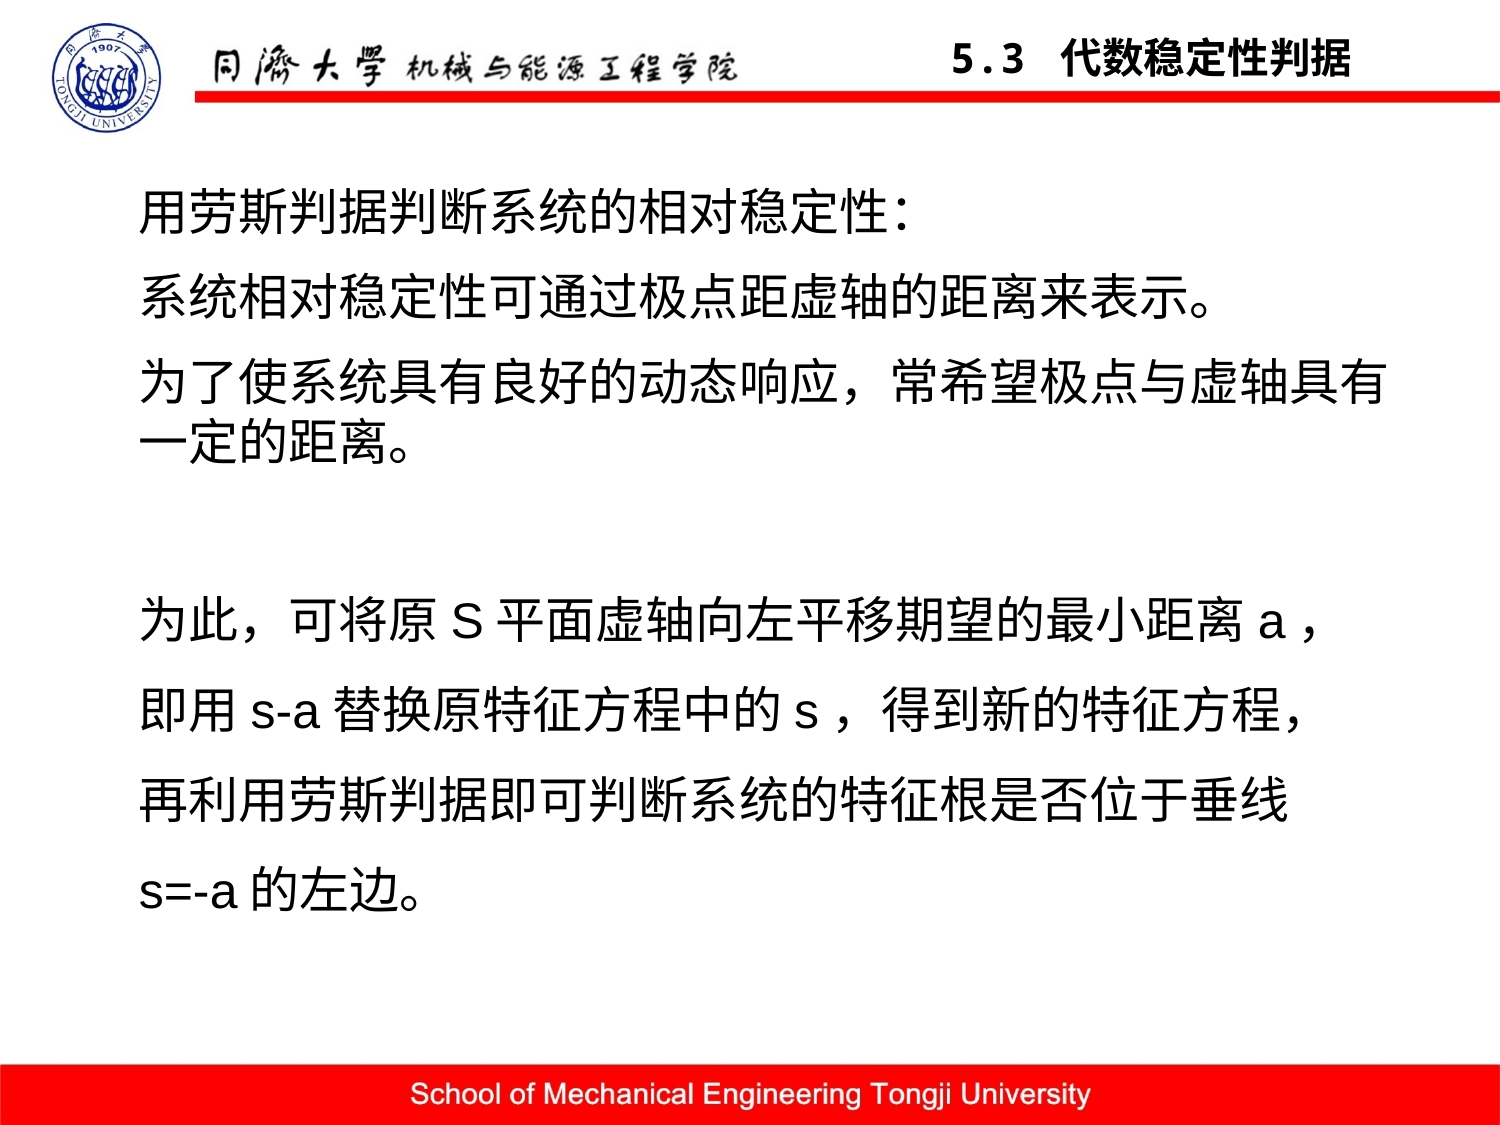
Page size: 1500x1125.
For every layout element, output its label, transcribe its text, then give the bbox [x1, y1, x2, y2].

picture [0, 23, 1500, 1125]
text_box 用劳斯判据判断系统的相对稳定性： 系统相对稳定性可通过极点距虚轴的距离来表示。 为了使系统具有良好的动态响应，常希望极点与虚轴具有一定的距离。 [123, 173, 1447, 478]
text_box 5.3 代数稳定性判据 [832, 34, 1471, 90]
text_box 为此，可将原S平面虚轴向左平移期望的最小距离a，即用s-a替换原特征方程中的s，得到新的特征方程，再利用劳斯判据即可判断系统的特征根是否位于垂线s=-a的左边。 [123, 550, 1376, 926]
